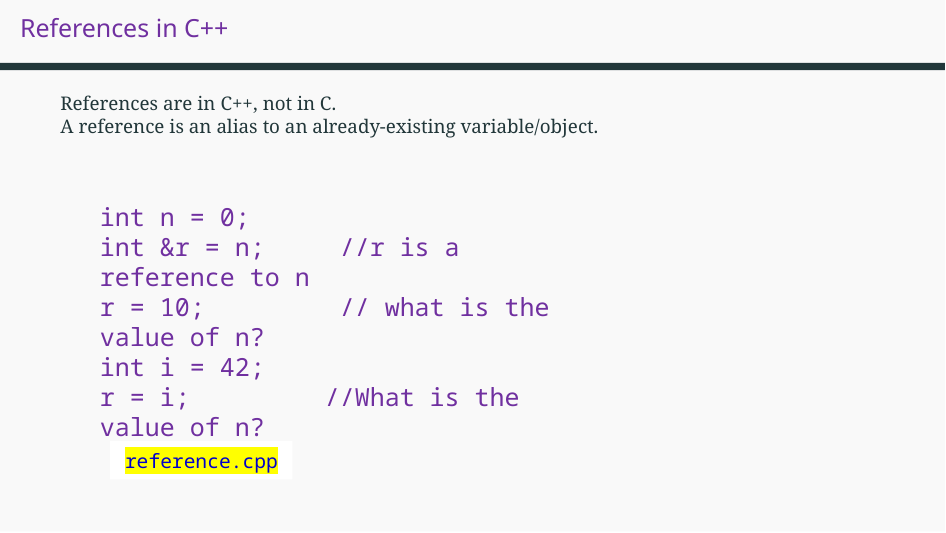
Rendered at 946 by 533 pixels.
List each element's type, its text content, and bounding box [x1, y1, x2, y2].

list References are in C++, not in C. A reference is an alias to an already-existing variable/object. [60, 92, 918, 138]
title References in C++ [20, 12, 602, 43]
text_box reference.cpp [110, 441, 293, 480]
text_box int n = 0; int &r = n; //r is a reference to n r = 10; // what is the value of n? int i = 42; r = i; //What is the value of n? [85, 194, 598, 519]
